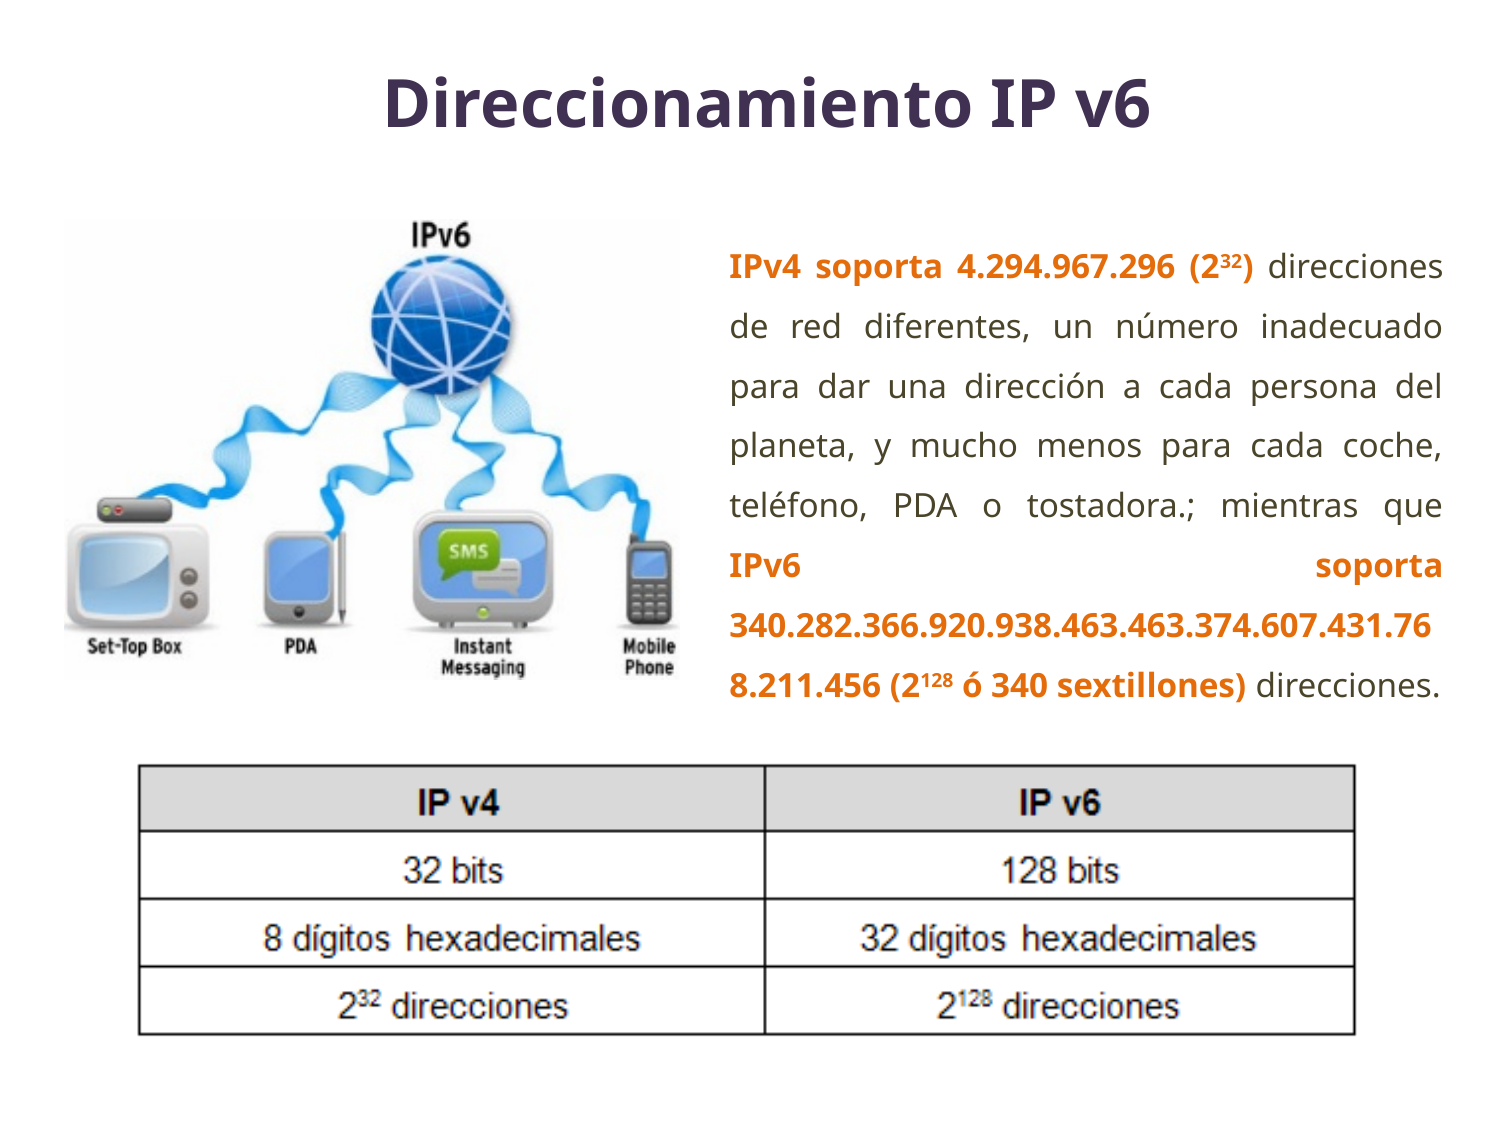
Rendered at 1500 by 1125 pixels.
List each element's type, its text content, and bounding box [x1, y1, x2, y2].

picture [64, 219, 680, 680]
picture [134, 758, 1366, 1041]
text_box Direccionamiento IP v6 [23, 7, 1495, 195]
text_box IPv4 soporta 4.294.967.296 (232) direcciones de red diferentes, un número inadecuado para dar una dirección a cada persona del planeta, y mucho menos para cada coche, teléfono, PDA o tostadora.; mientras que IPv6 soporta 340.282.366.920.938.463.463.374.607.431.768.211.456 (2128 ó 340 sextillones) direcciones. [714, 217, 1459, 712]
